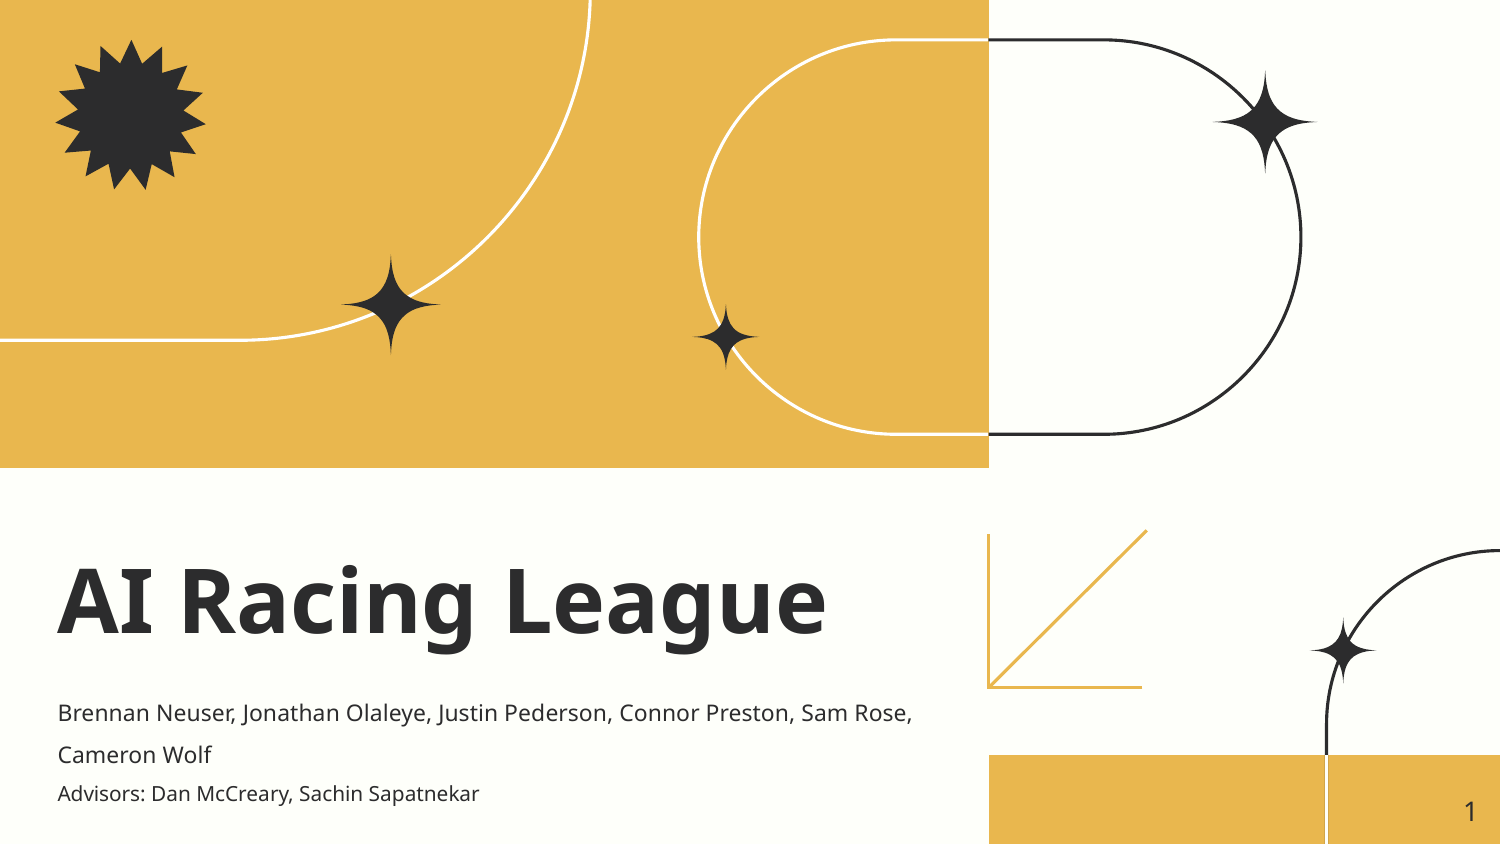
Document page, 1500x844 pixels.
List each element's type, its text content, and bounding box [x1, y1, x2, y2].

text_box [698, 39, 1302, 435]
slide_number 1 [1403, 779, 1494, 844]
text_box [988, 530, 1147, 688]
title AI Racing League [42, 513, 914, 670]
subtitle Brennan Neuser, Jonathan Olaleye, Justin Pederson, Connor Preston, Sam Rose, Cameron Wolf Advisors: Dan McCreary, Sachin Sapatnekar [42, 670, 977, 844]
